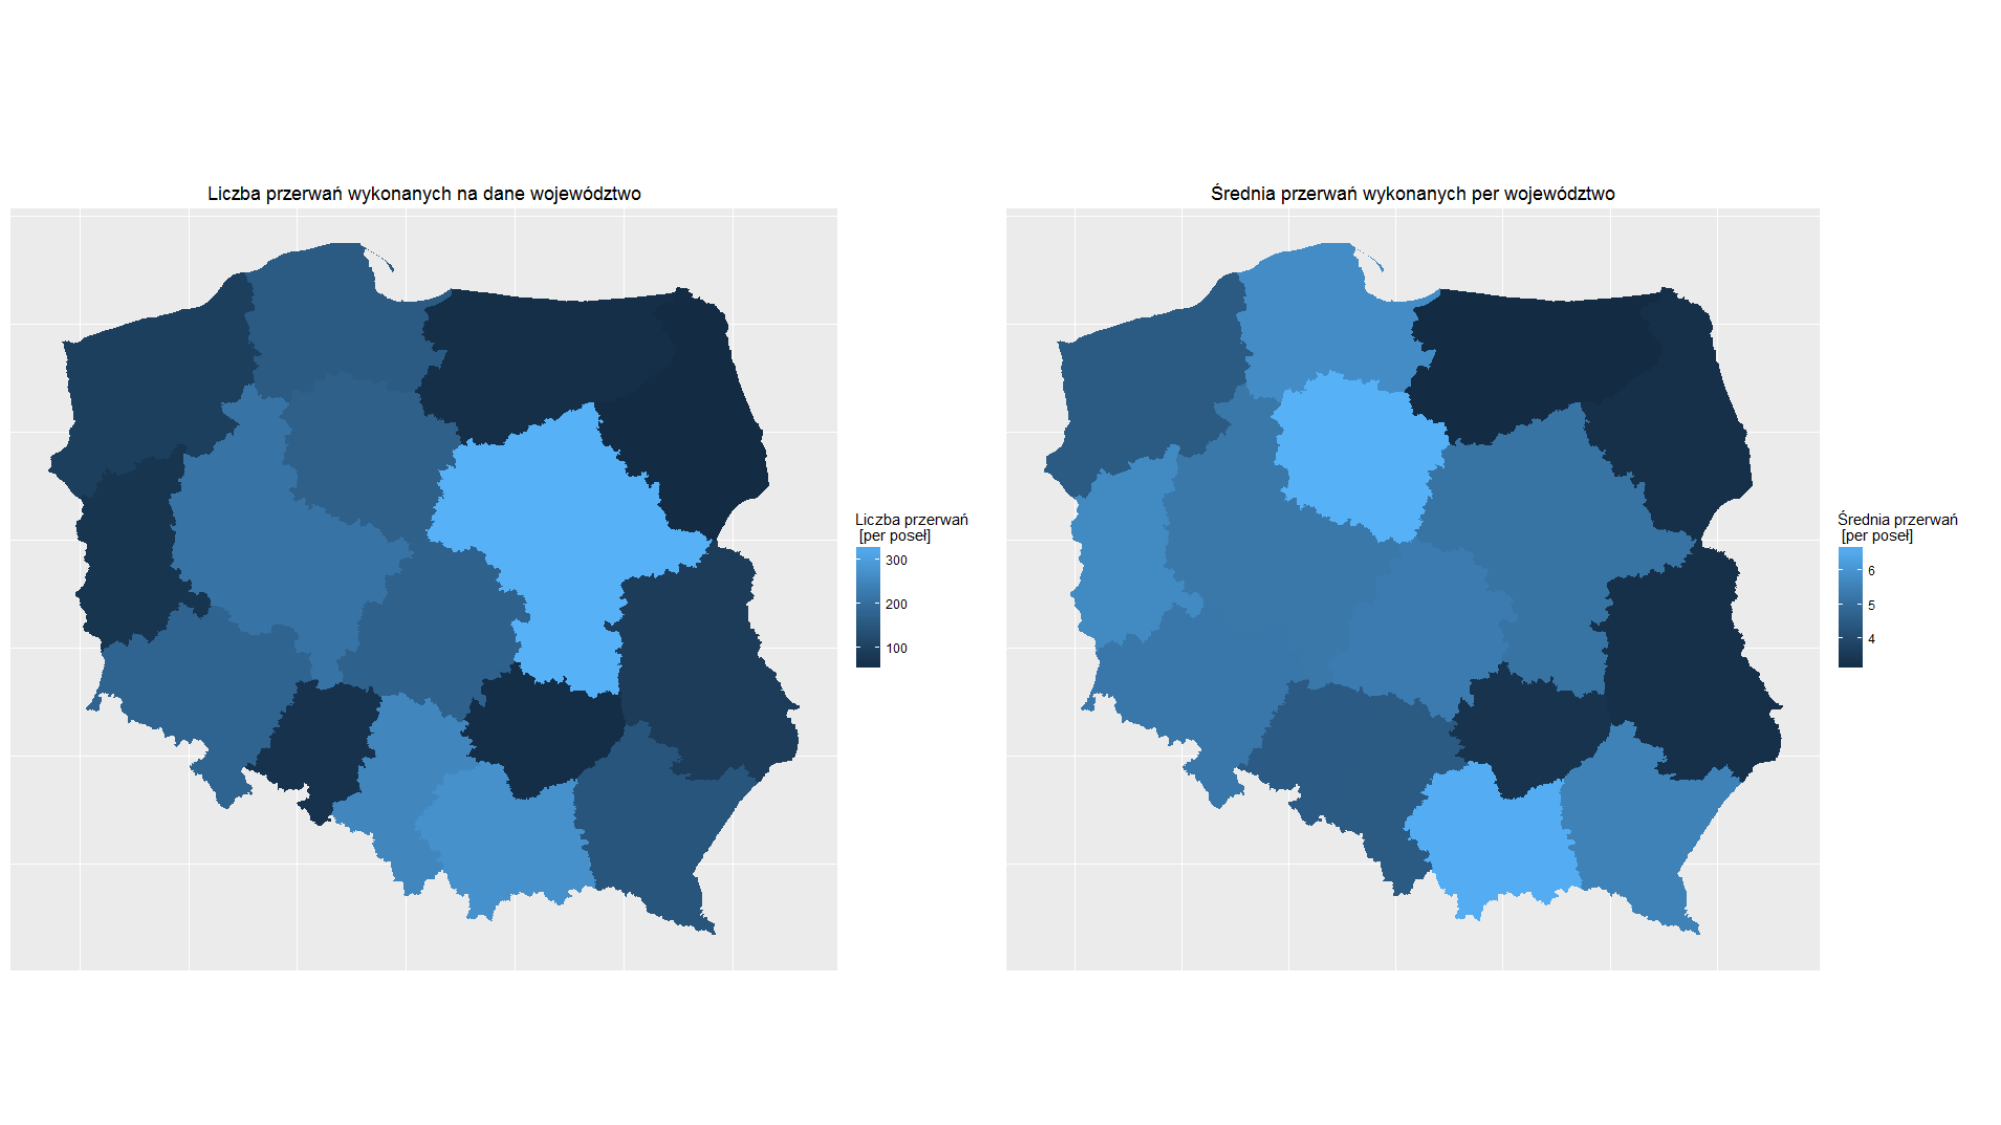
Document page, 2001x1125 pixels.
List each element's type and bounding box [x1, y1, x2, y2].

list [0, 177, 995, 982]
picture [995, 177, 2000, 982]
